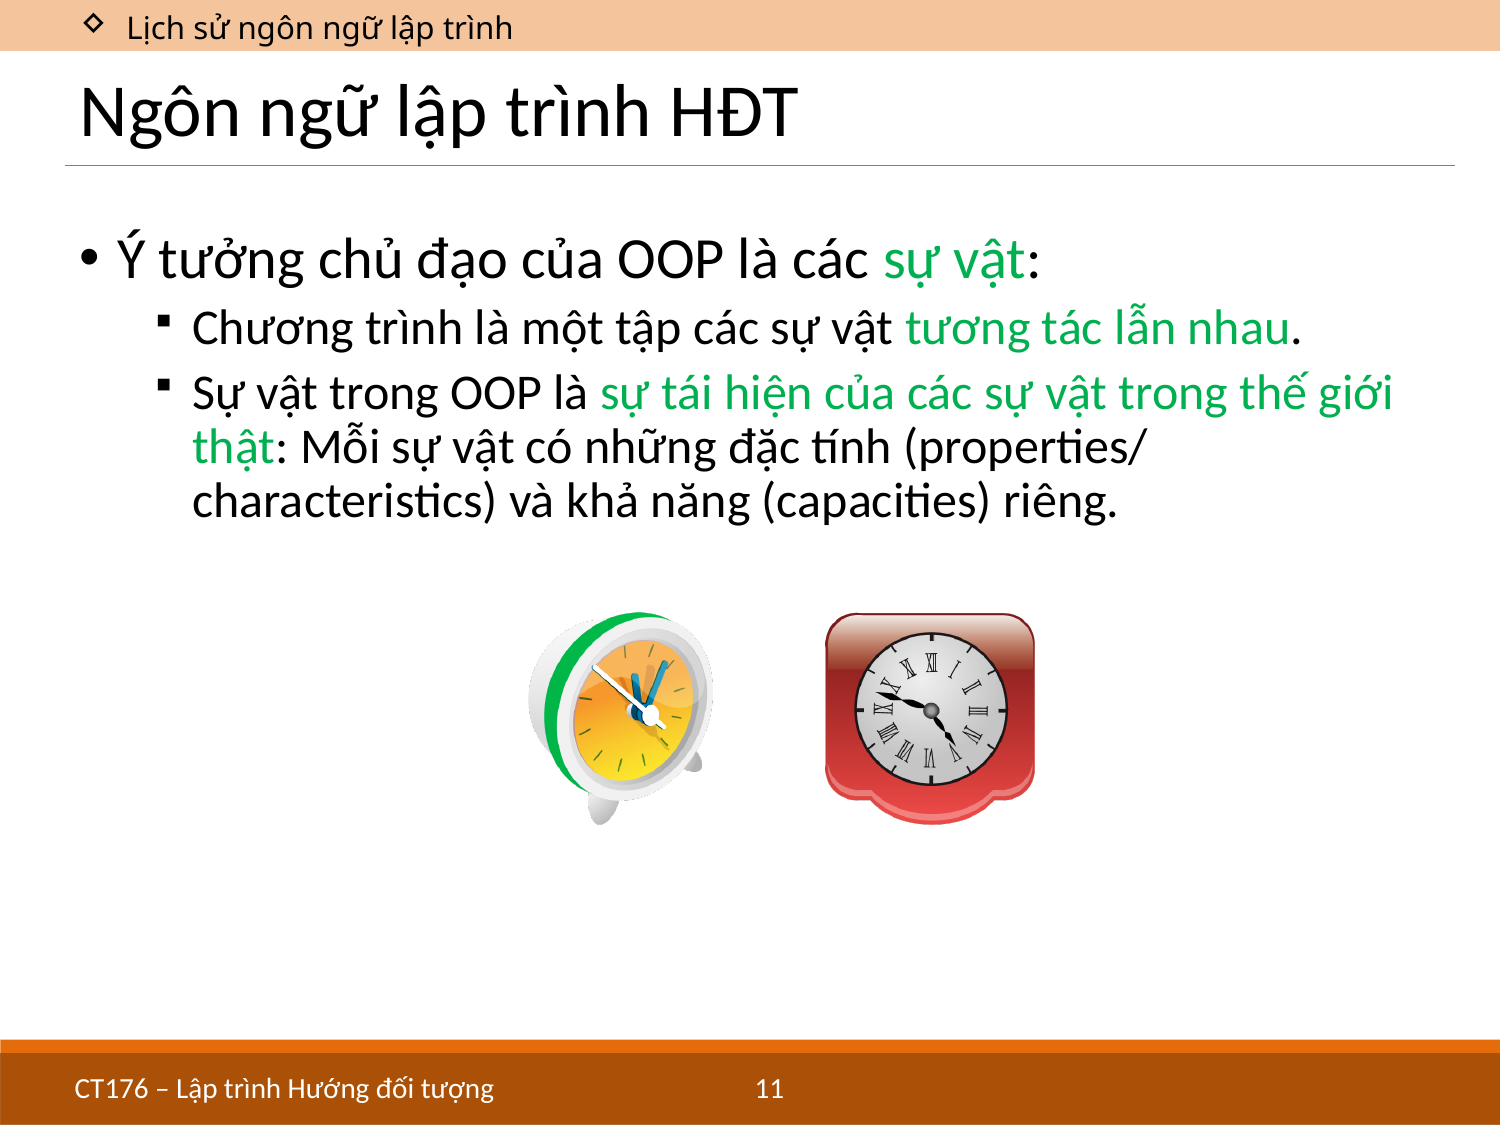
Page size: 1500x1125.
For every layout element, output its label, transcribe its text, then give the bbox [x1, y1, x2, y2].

list Ý tưởng chủ đạo của OOP là các sự vật: Chương trình là một tập các sự vật tương tác lẫn nhau. Sự vật trong OOP là sự tái hiện của các sự vật trong thế giới thật: Mỗi sự vật có những đặc tính (properties/ characteristics) và khả năng (capacities) riêng. [64, 220, 1455, 1024]
picture [824, 612, 1035, 825]
slide_number Lịch sử ngôn ngữ lập trình [64, 3, 1455, 50]
picture [528, 612, 713, 825]
title Ngôn ngữ lập trình HĐT [64, 59, 1455, 165]
